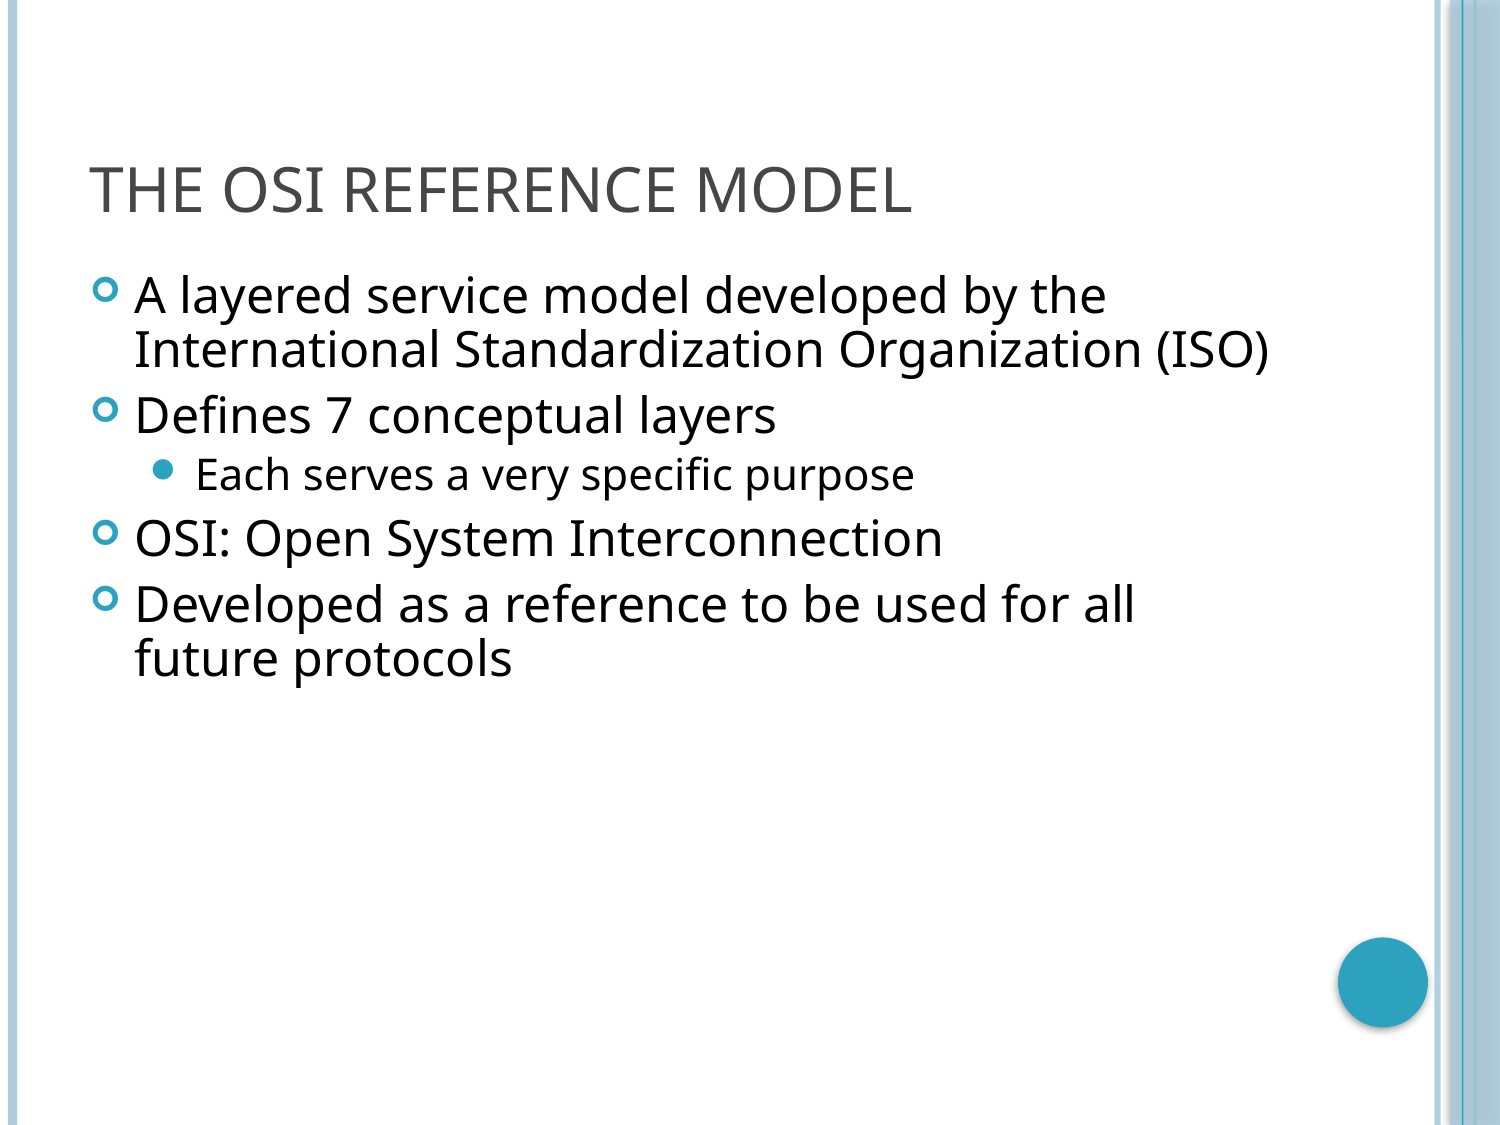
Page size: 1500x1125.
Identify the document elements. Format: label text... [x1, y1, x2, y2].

title The OSI Reference Model [75, 45, 1300, 233]
list A layered service model developed by the International Standardization Organization (ISO) Defines 7 conceptual layers Each serves a very specific purpose OSI: Open System Interconnection Developed as a reference to be used for all future protocols [75, 262, 1300, 1062]
